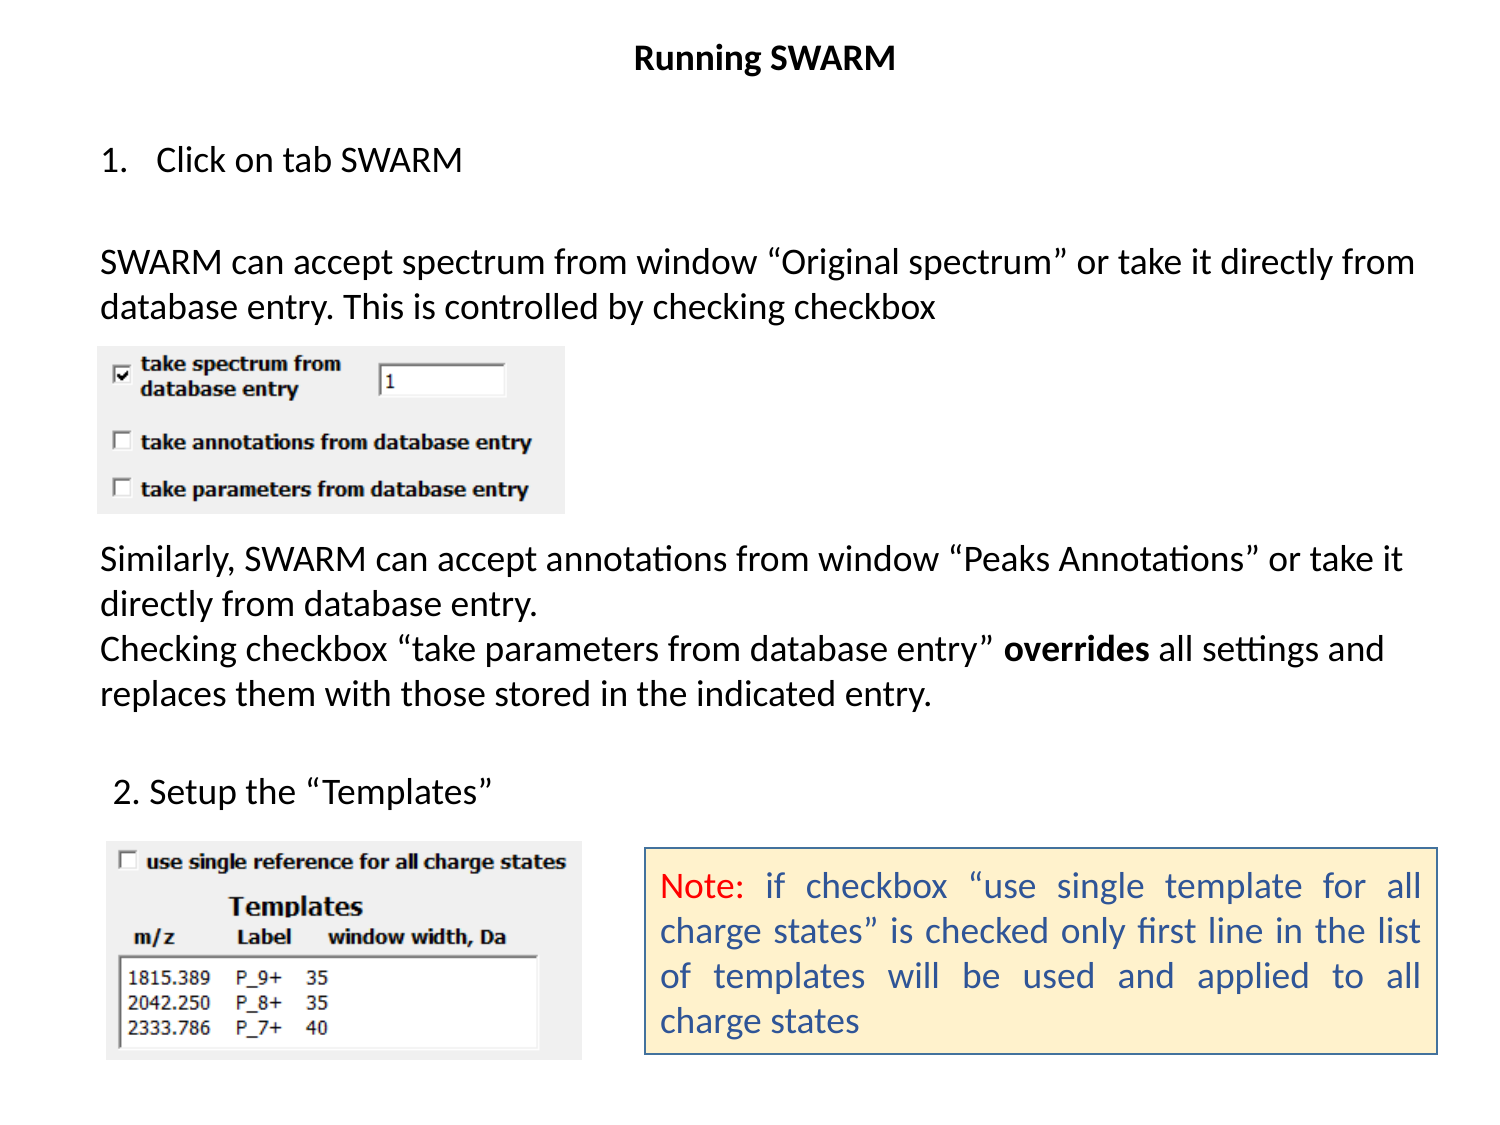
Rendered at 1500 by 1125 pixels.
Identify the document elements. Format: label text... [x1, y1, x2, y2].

text_box Click on tab SWARM [85, 127, 578, 188]
picture [106, 841, 582, 1061]
text_box Running SWARM [390, 25, 1141, 86]
text_box Similarly, SWARM can accept annotations from window “Peaks Annotations” or take it directly from database entry. Checking checkbox “take parameters from database entry” overrides all settings and replaces them with those stored in the indicated entry. [85, 526, 1479, 721]
picture [97, 346, 566, 514]
text_box SWARM can accept spectrum from window “Original spectrum” or take it directly from database entry. This is controlled by checking checkbox [85, 229, 1479, 335]
text_box 2. Setup the “Templates” [97, 759, 590, 820]
text_box Note: if checkbox “use single template for all charge states” is checked only first line in the list of templates will be used and applied to all charge states [644, 847, 1438, 1055]
